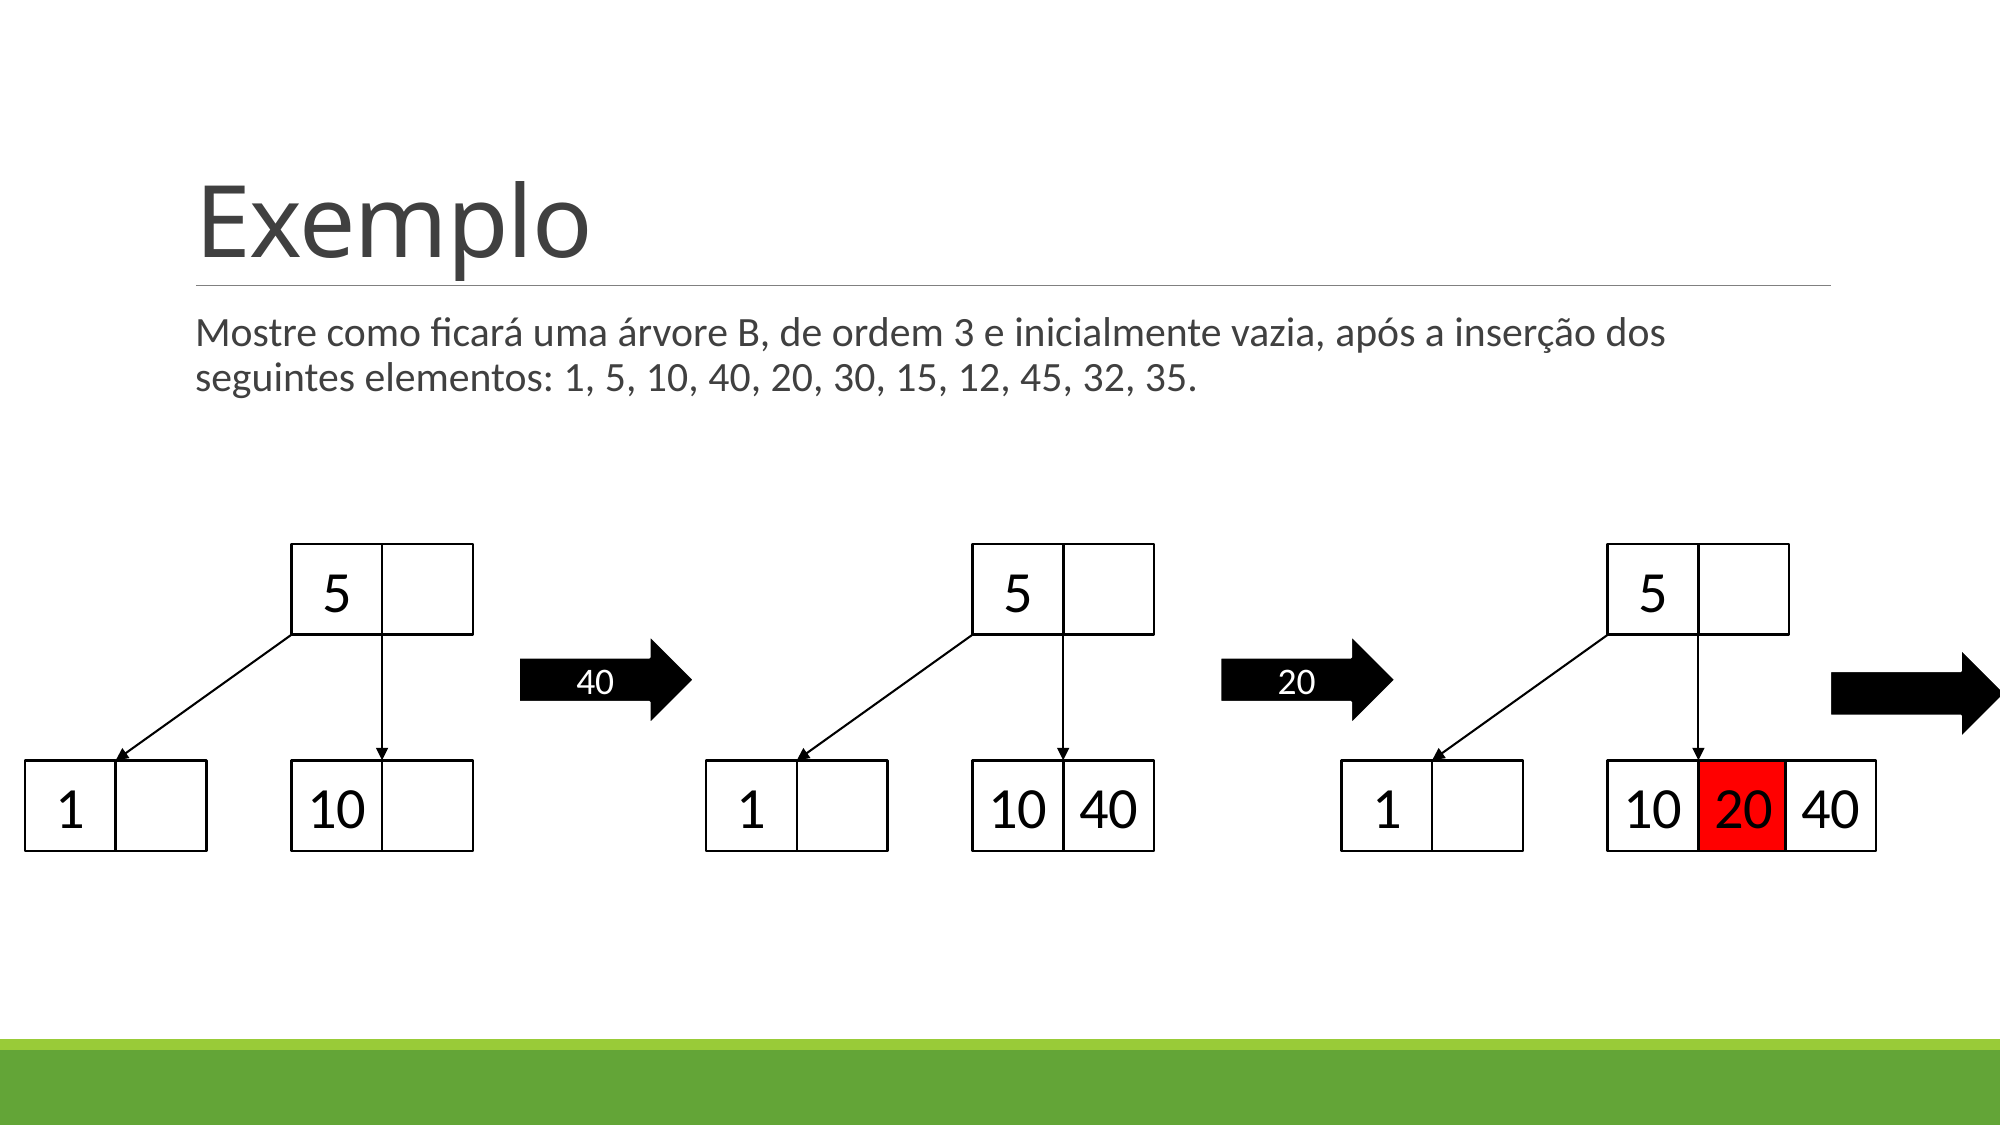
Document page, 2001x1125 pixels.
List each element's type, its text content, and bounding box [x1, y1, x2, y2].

text_box 40 [517, 633, 696, 726]
text_box [796, 768, 889, 852]
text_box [1431, 634, 1609, 761]
text_box 5 [1606, 543, 1697, 636]
text_box 10 [290, 759, 381, 852]
text_box 1 [24, 759, 115, 852]
text_box 10 [971, 759, 1062, 852]
text_box 20 [1218, 633, 1397, 726]
text_box [381, 543, 474, 636]
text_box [383, 636, 390, 759]
text_box 5 [971, 543, 1062, 636]
text_box 5 [290, 543, 381, 636]
text_box [1828, 647, 2000, 740]
text_box 10 [1606, 759, 1697, 852]
text_box 1 [1340, 759, 1431, 852]
title Exemplo [180, 47, 1830, 285]
text_box [381, 759, 474, 852]
text_box 1 [705, 759, 796, 852]
text_box 20 [1697, 759, 1784, 852]
list Mostre como ficará uma árvore B, de ordem 3 e inicialmente vazia, após a inserção dos seguintes elementos: 1, 5, 10, 40, 20, 30, 15, 12, 45, 32, 35. [180, 302, 1830, 963]
text_box [1697, 543, 1790, 636]
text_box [1700, 637, 1705, 747]
text_box [115, 768, 208, 852]
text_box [796, 634, 973, 761]
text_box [1064, 636, 1071, 759]
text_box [115, 634, 292, 761]
text_box [1062, 543, 1155, 636]
text_box [1431, 768, 1524, 852]
text_box 40 [1784, 759, 1877, 852]
text_box 40 [1062, 759, 1155, 852]
